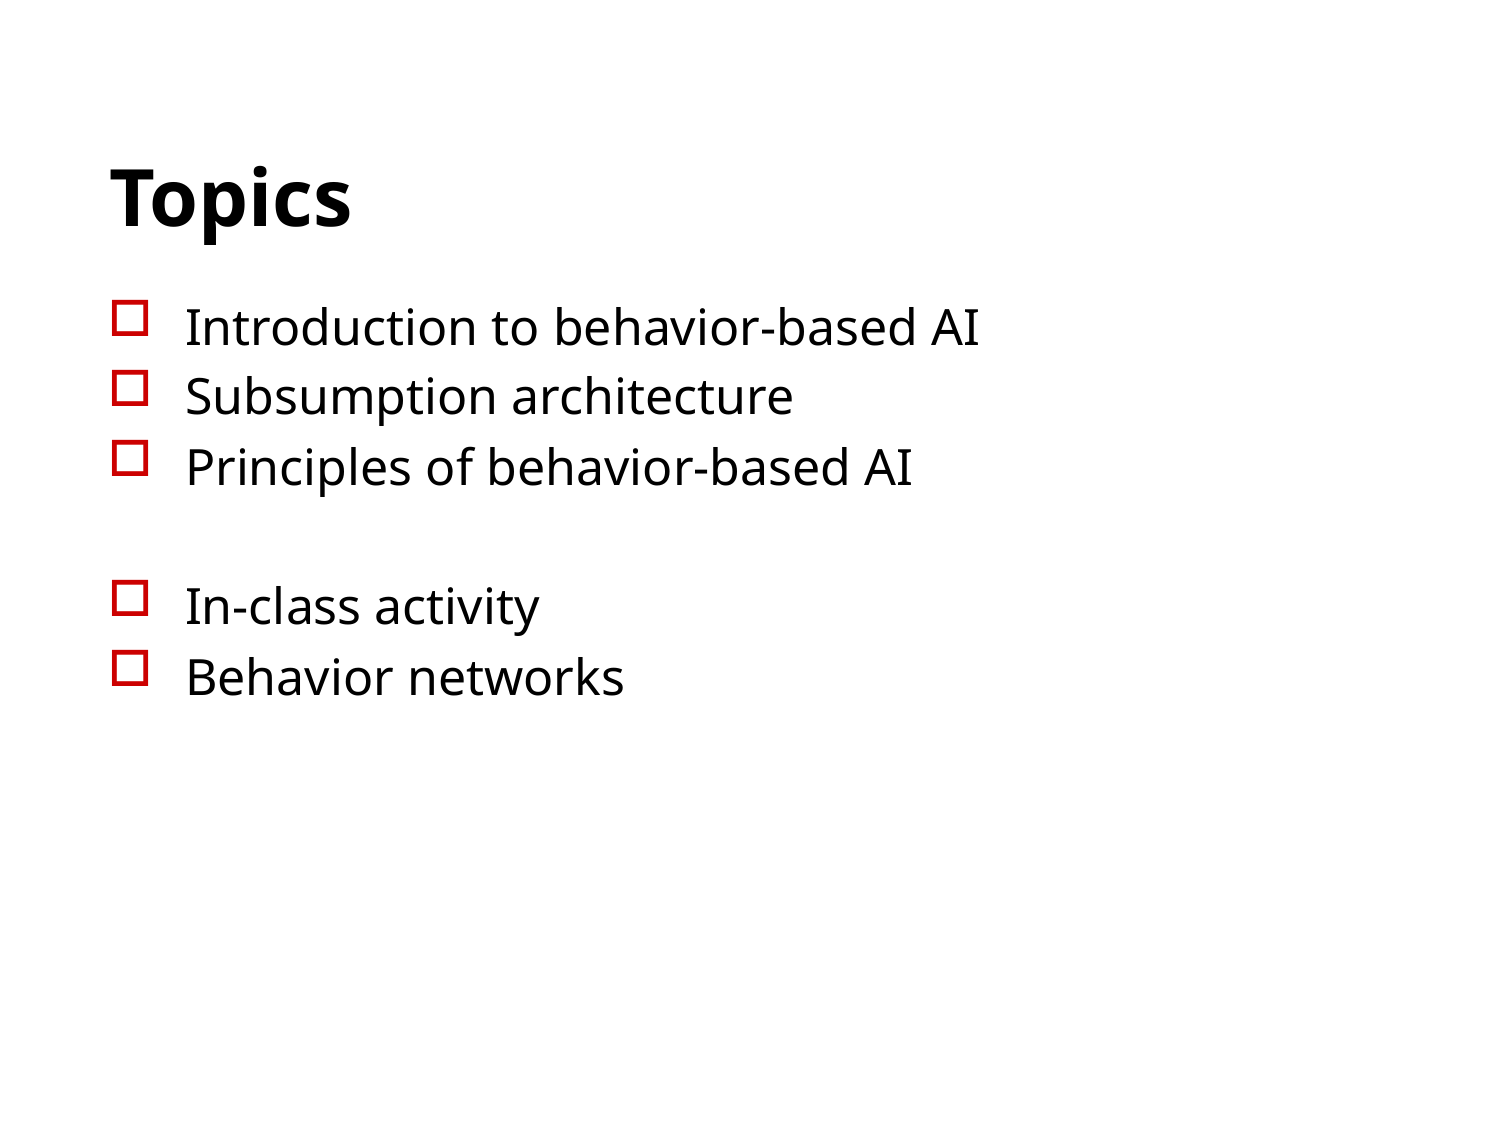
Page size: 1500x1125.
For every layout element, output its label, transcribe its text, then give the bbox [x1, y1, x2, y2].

list Introduction to behavior-based AI Subsumption architecture Principles of behavior-based AI In-class activity Behavior networks [92, 287, 1406, 1094]
title Topics [93, 49, 1407, 250]
